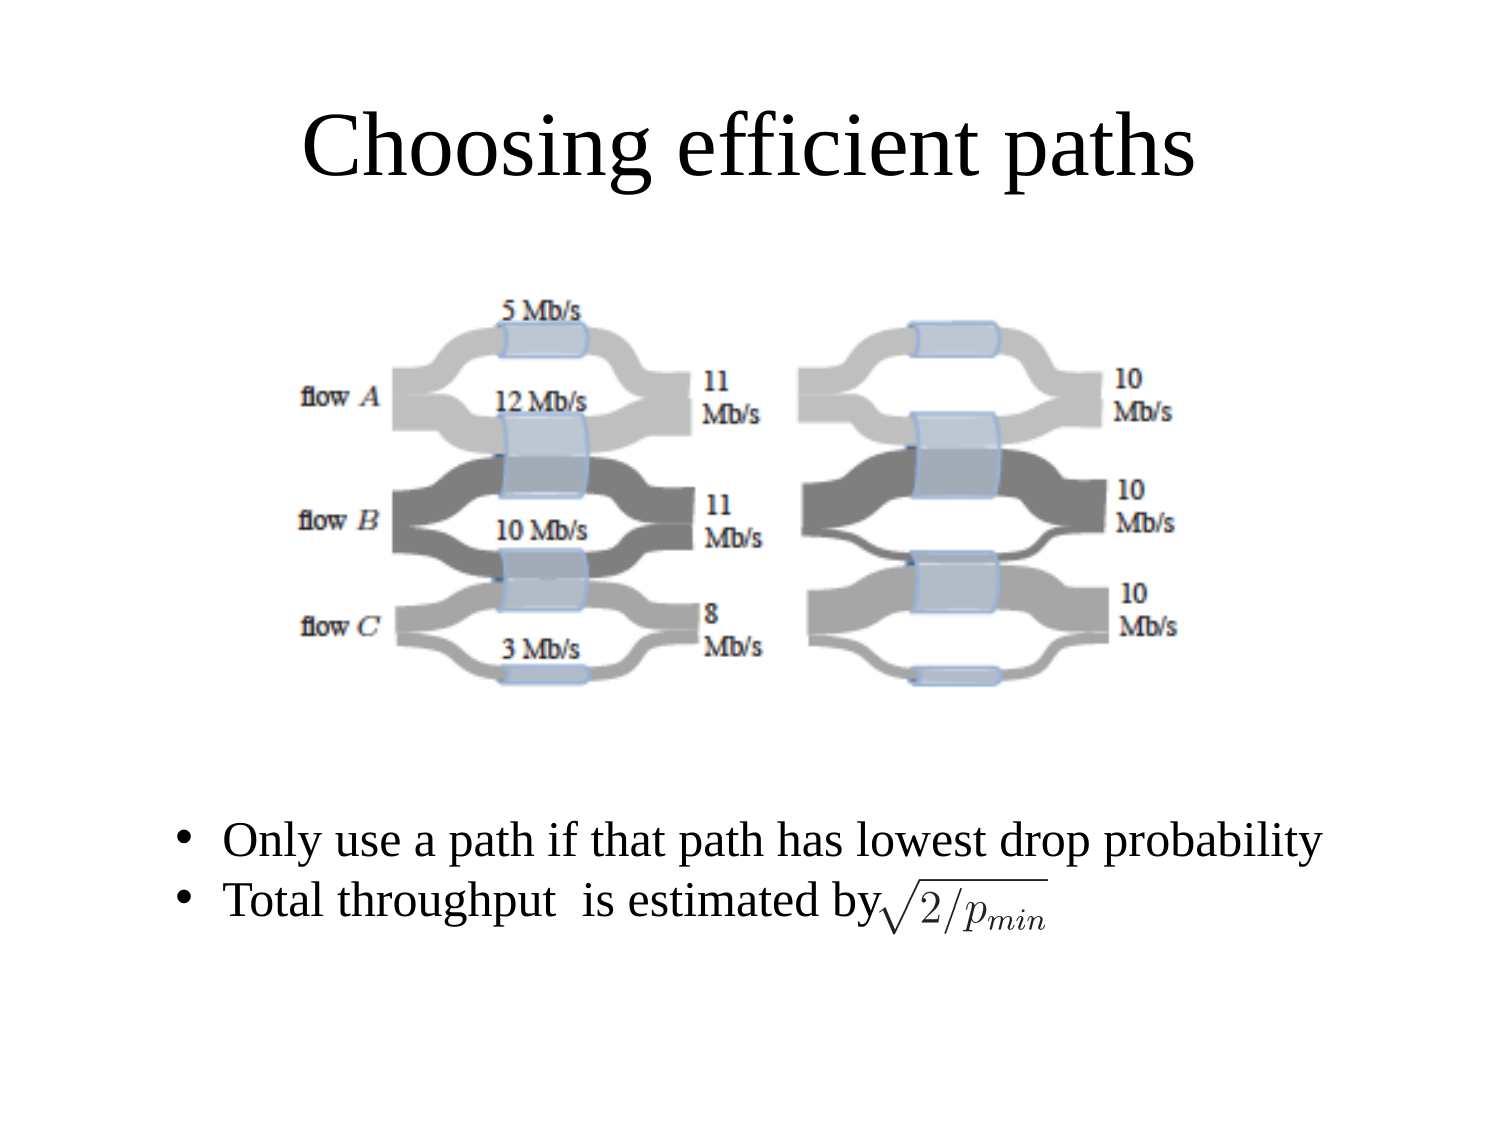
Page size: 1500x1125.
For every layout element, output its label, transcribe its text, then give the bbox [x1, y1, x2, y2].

picture [867, 875, 1052, 937]
text_box Only use a path if that path has lowest drop probability Total throughput is estimated by [160, 798, 1340, 934]
title Choosing efficient paths [75, 45, 1425, 233]
picture [277, 278, 1203, 706]
